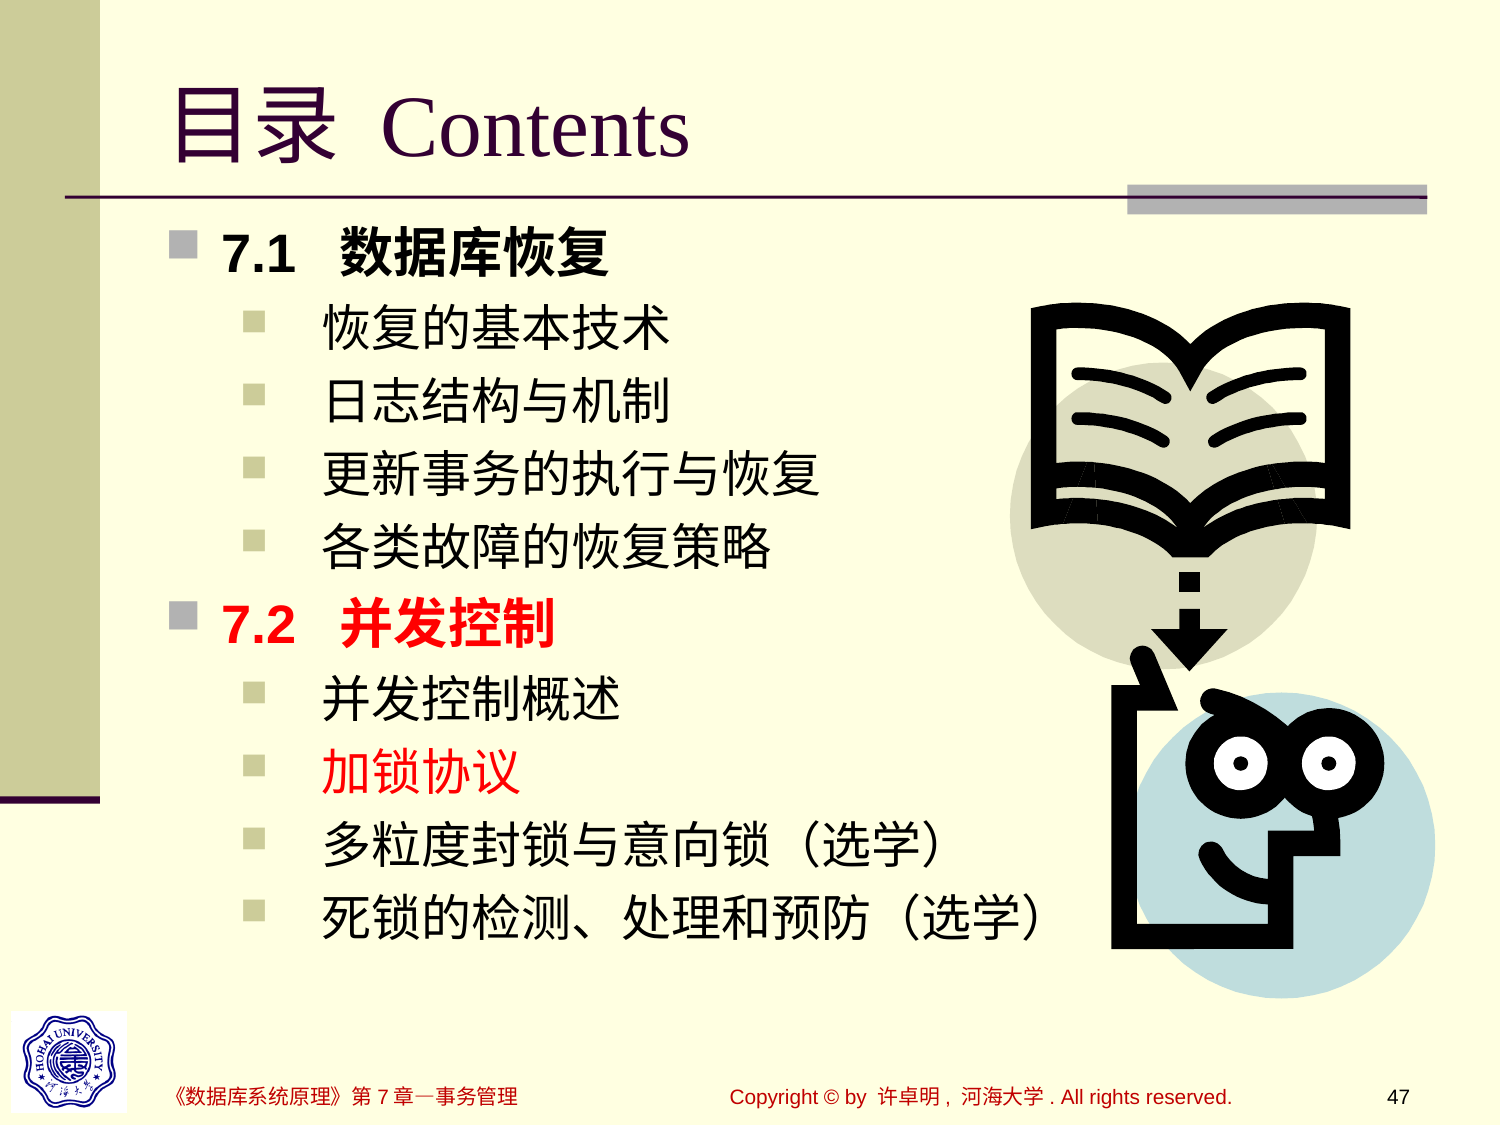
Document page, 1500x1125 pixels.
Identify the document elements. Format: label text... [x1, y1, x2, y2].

footer 《数据库系统原理》第7章—事务管理 [149, 1076, 703, 1117]
picture [11, 1011, 127, 1113]
slide_number 47 [1316, 1076, 1426, 1117]
picture [1009, 302, 1436, 999]
title 目录 Contents [149, 45, 1426, 197]
list 7.1 数据库恢复 恢复的基本技术 日志结构与机制 更新事务的执行与恢复 各类故障的恢复策略 7.2 并发控制 并发控制概述 加锁协议 多粒度封锁与意向锁（选学） 死锁的检测、处理和预防（选学） [149, 207, 1426, 1059]
slide_number Copyright © by 许卓明, 河海大学. All rights reserved. [714, 1076, 1306, 1117]
